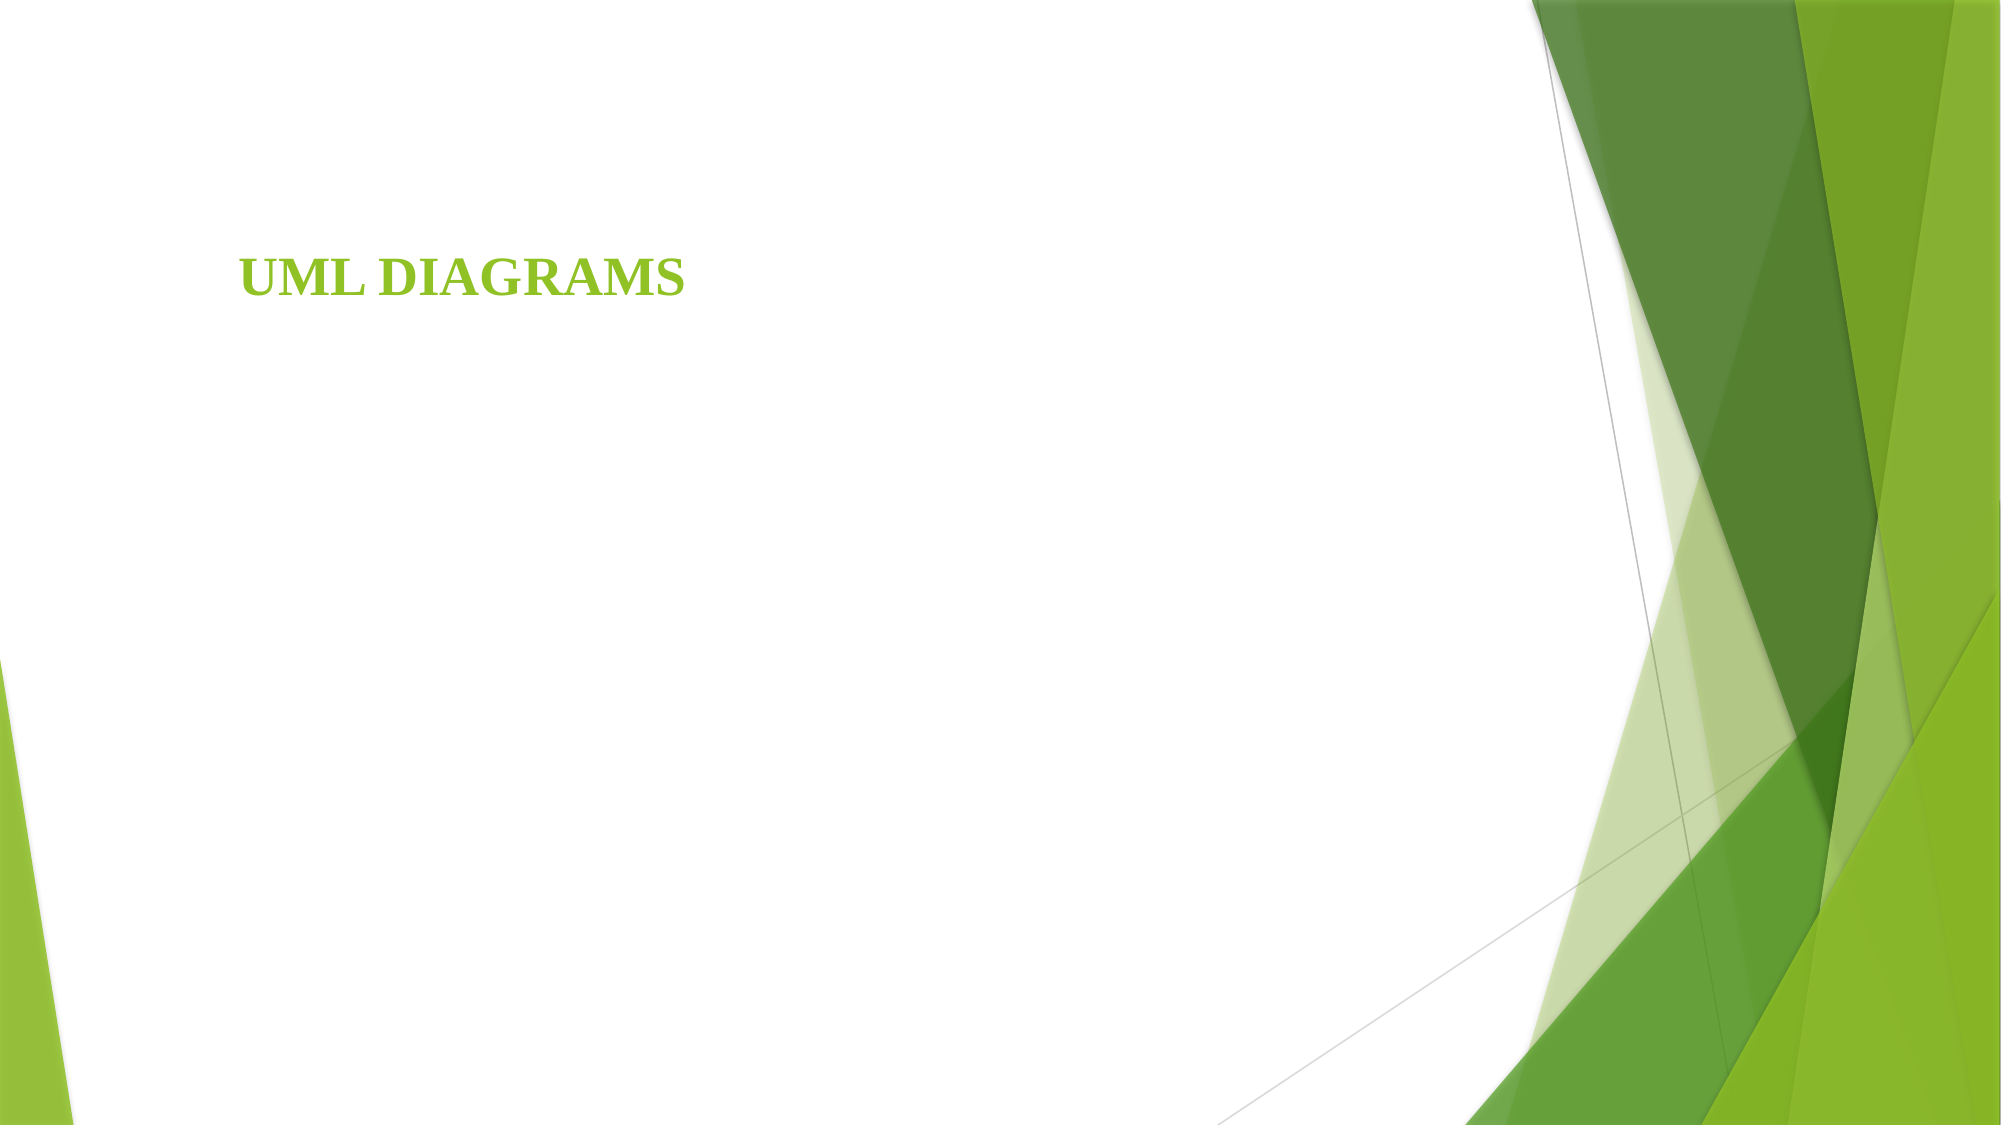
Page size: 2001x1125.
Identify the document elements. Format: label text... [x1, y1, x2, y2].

title UML DIAGRAMS [111, 99, 1522, 317]
